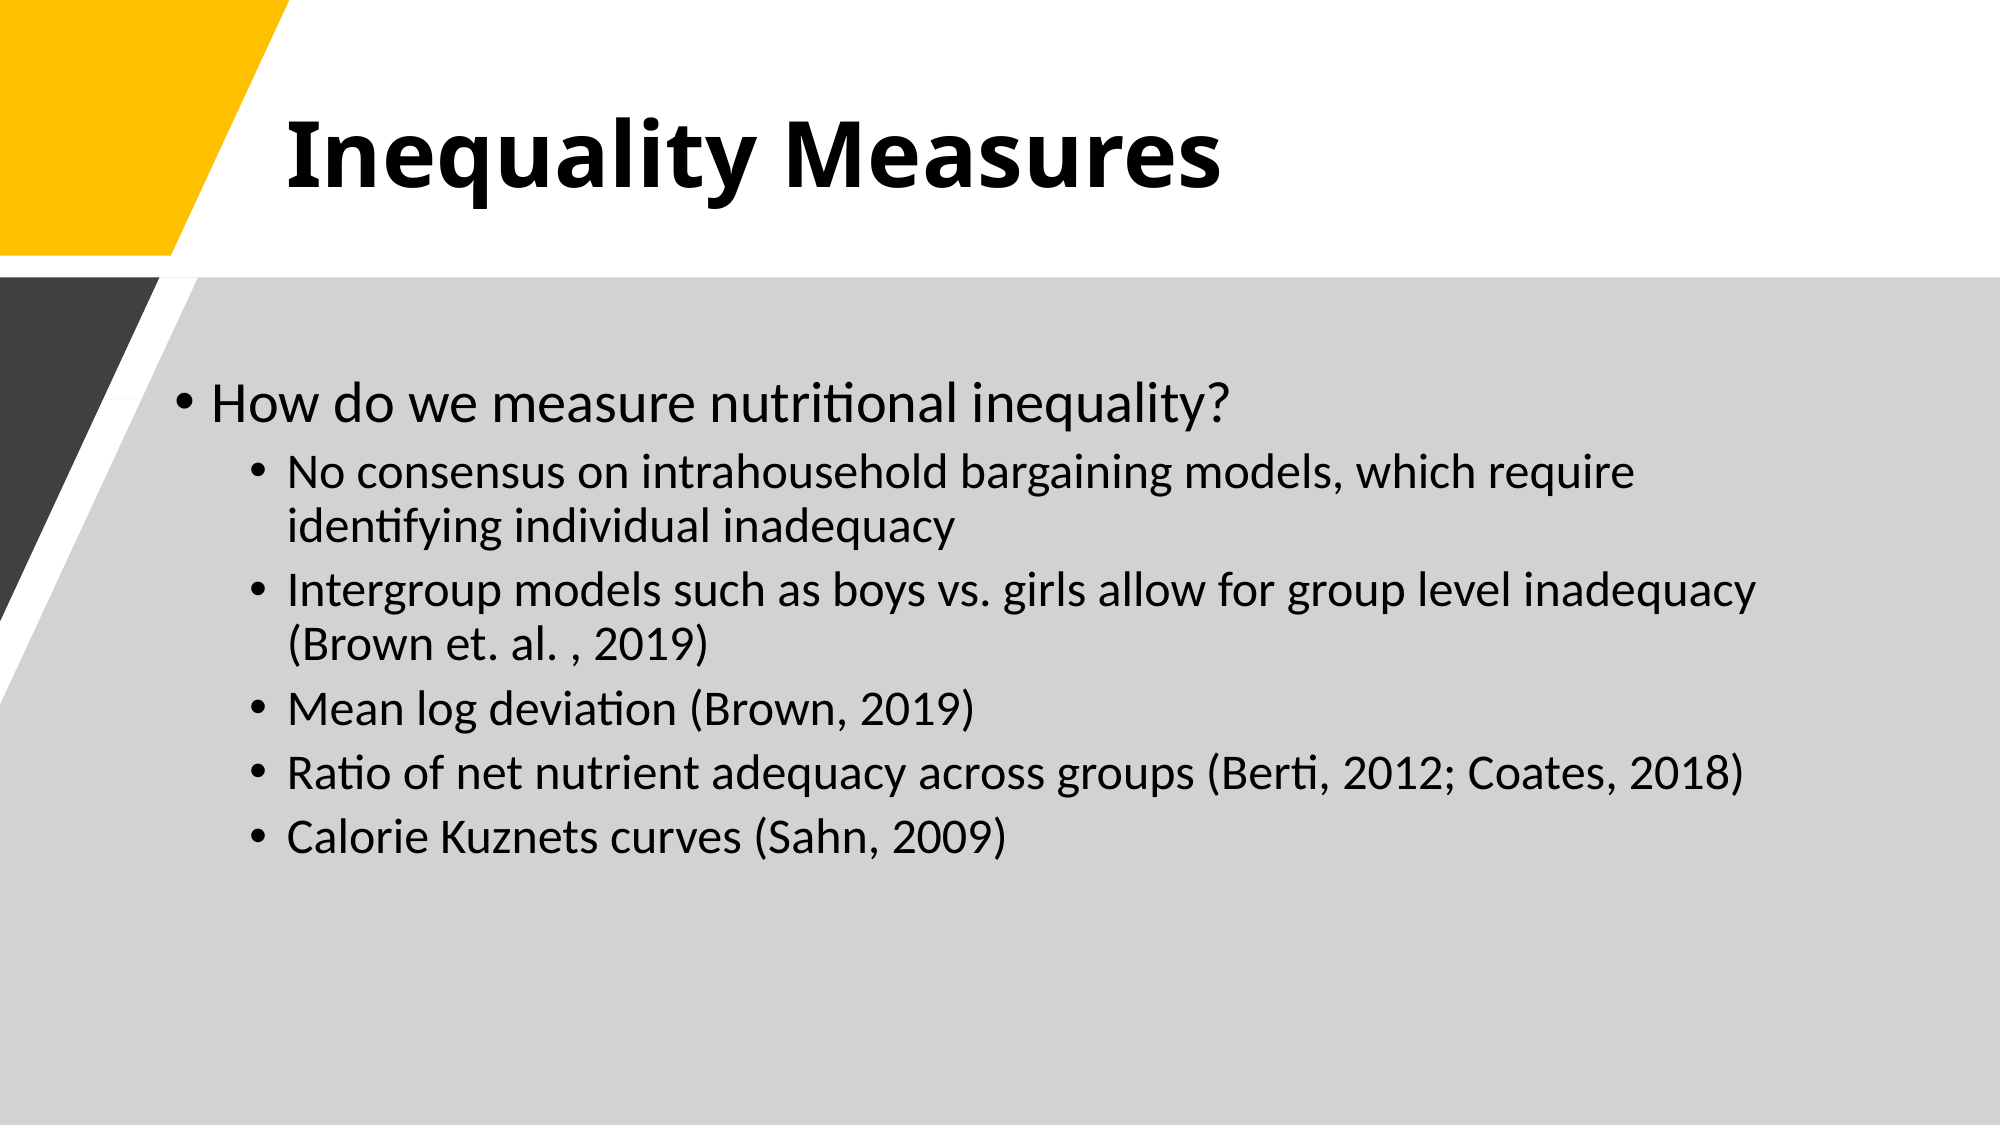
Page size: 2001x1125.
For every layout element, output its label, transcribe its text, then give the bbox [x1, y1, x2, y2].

title Inequality Measures [271, 60, 1808, 255]
text_box [0, 0, 291, 257]
list How do we measure nutritional inequality? No consensus on intrahousehold bargaining models, which require identifying individual inadequacy Intergroup models such as boys vs. girls allow for group level inadequacy (Brown et. al. , 2019) Mean log deviation (Brown, 2019) Ratio of net nutrient adequacy across groups (Berti, 2012; Coates, 2018) Calorie Kuznets curves (Sahn, 2009) [159, 364, 1868, 1125]
text_box [0, 276, 162, 622]
text_box [0, 276, 2000, 1125]
